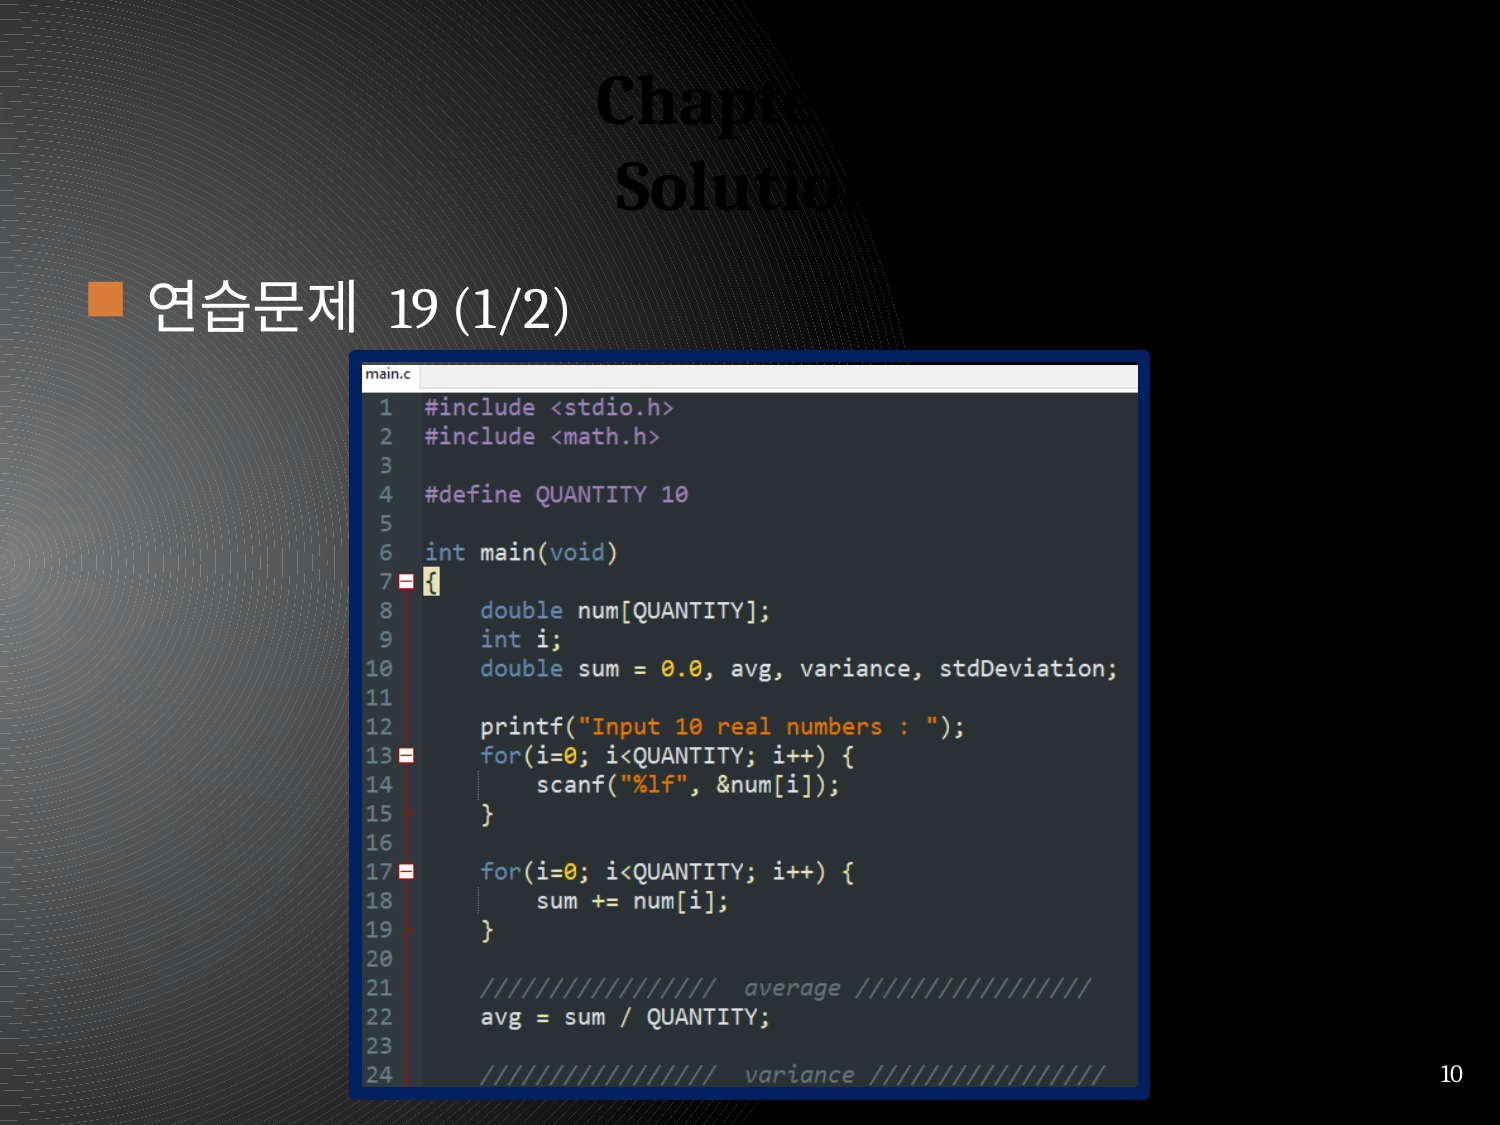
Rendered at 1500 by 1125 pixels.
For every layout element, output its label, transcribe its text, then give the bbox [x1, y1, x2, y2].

text_box [354, 354, 363, 359]
list 연습문제 19 (1/2) [75, 262, 1425, 350]
title Chapter 7 Solution [75, 45, 1425, 233]
picture [359, 364, 1141, 1098]
slide_number 10 [1197, 1042, 1478, 1103]
